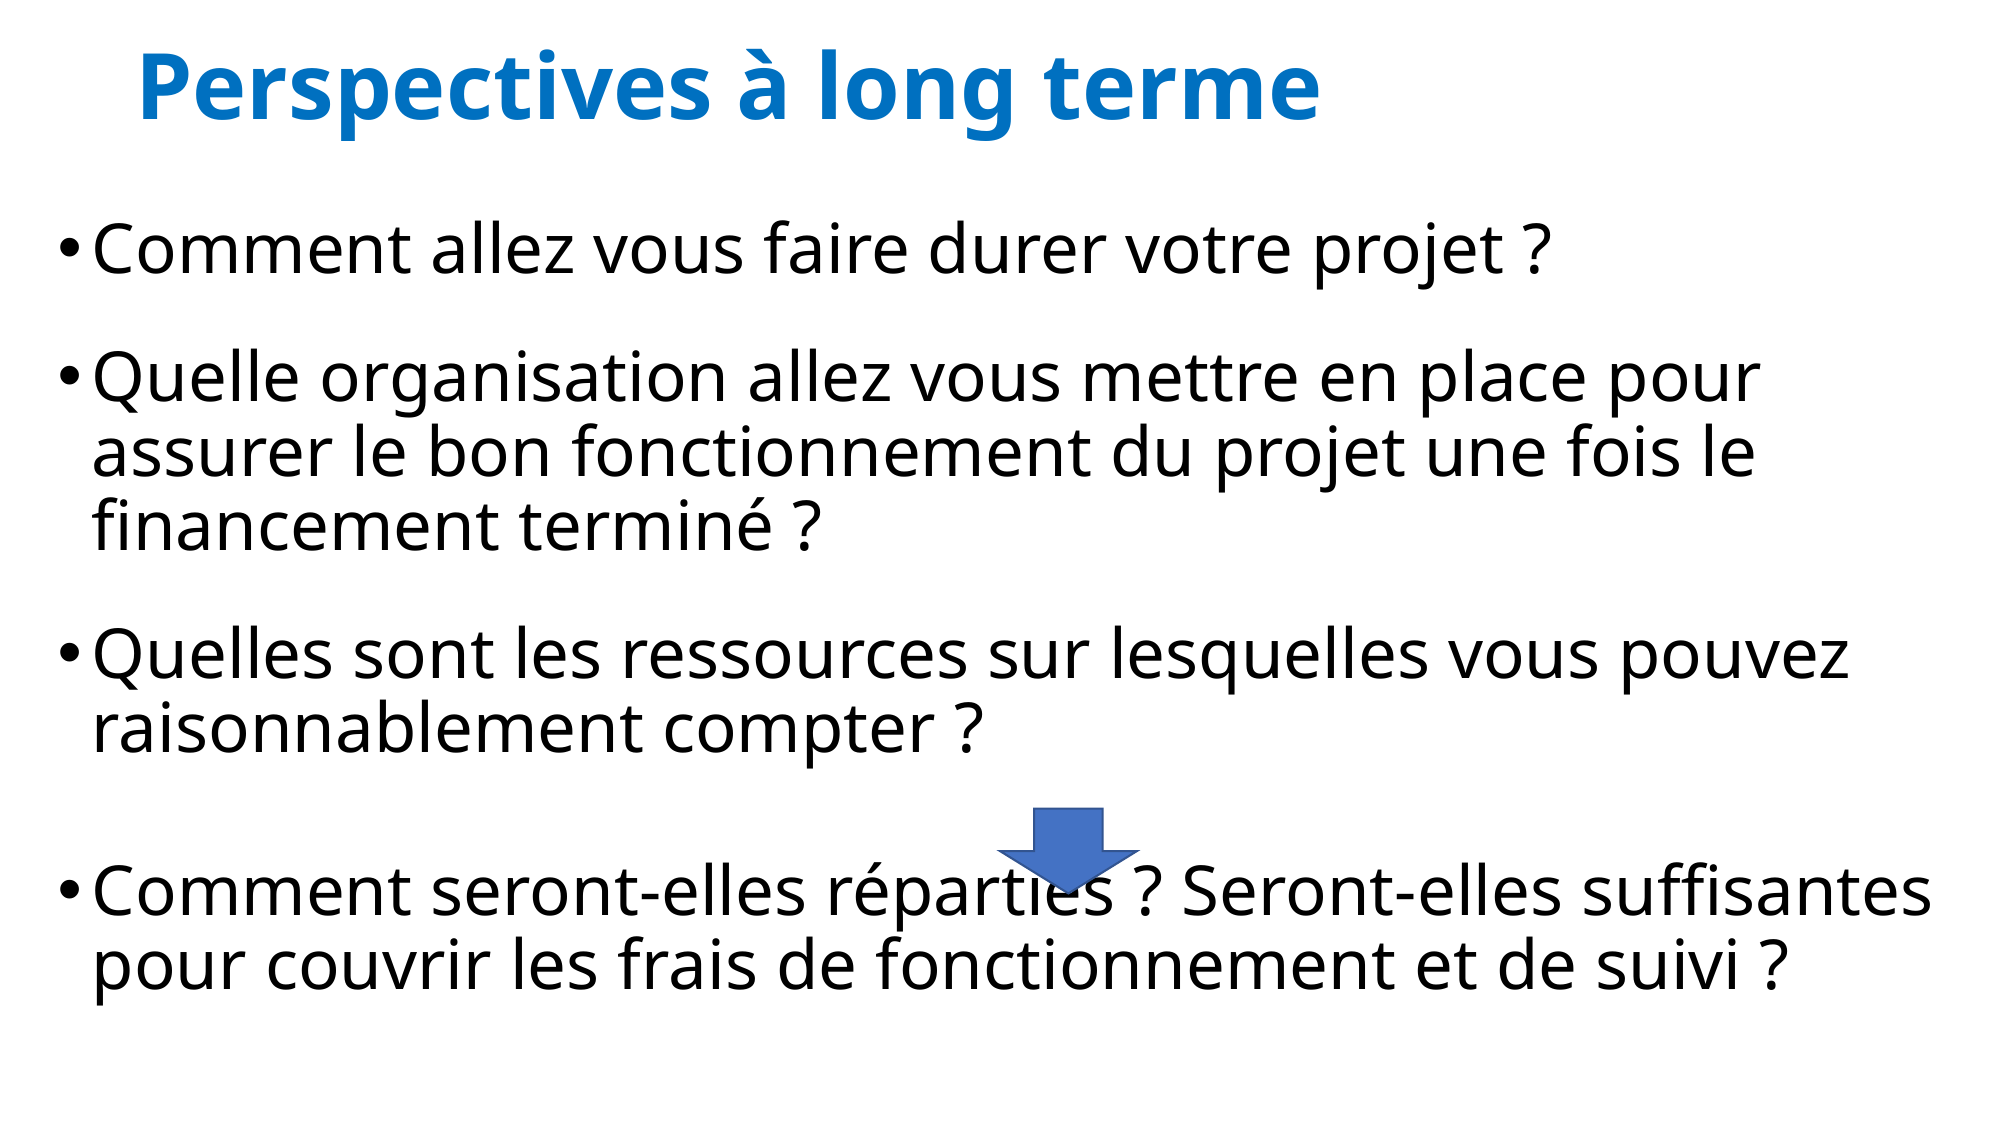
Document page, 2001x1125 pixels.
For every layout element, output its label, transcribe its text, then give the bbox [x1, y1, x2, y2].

list Comment allez vous faire durer votre projet ? Quelle organisation allez vous mettre en place pour assurer le bon fonctionnement du projet une fois le financement terminé ? Quelles sont les ressources sur lesquelles vous pouvez raisonnablement compter ? Comment seront-elles réparties ? Seront-elles suffisantes pour couvrir les frais de fonctionnement et de suivi ? [42, 206, 1958, 1092]
text_box [996, 807, 1141, 895]
title Perspectives à long terme [120, 33, 1846, 146]
